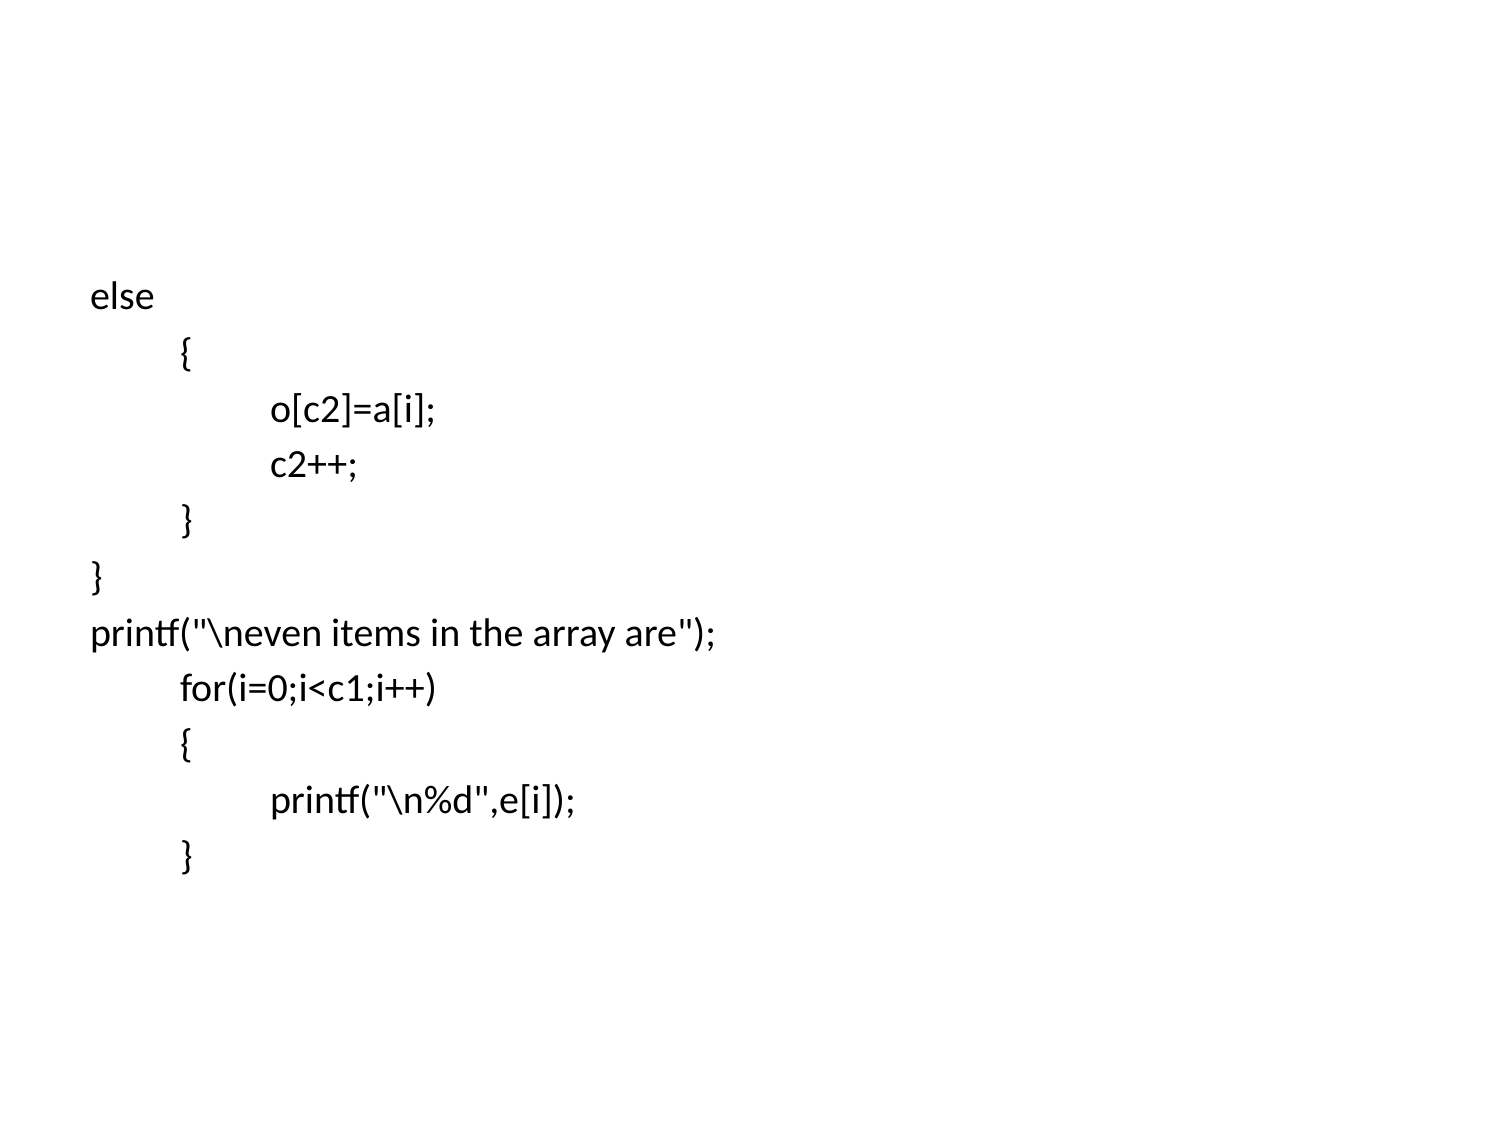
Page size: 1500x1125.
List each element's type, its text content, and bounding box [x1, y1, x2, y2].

list else { o[c2]=a[i]; c2++; } } printf("\neven items in the array are"); for(i=0;i<c1;i++) { printf("\n%d",e[i]); } [75, 262, 1425, 1005]
